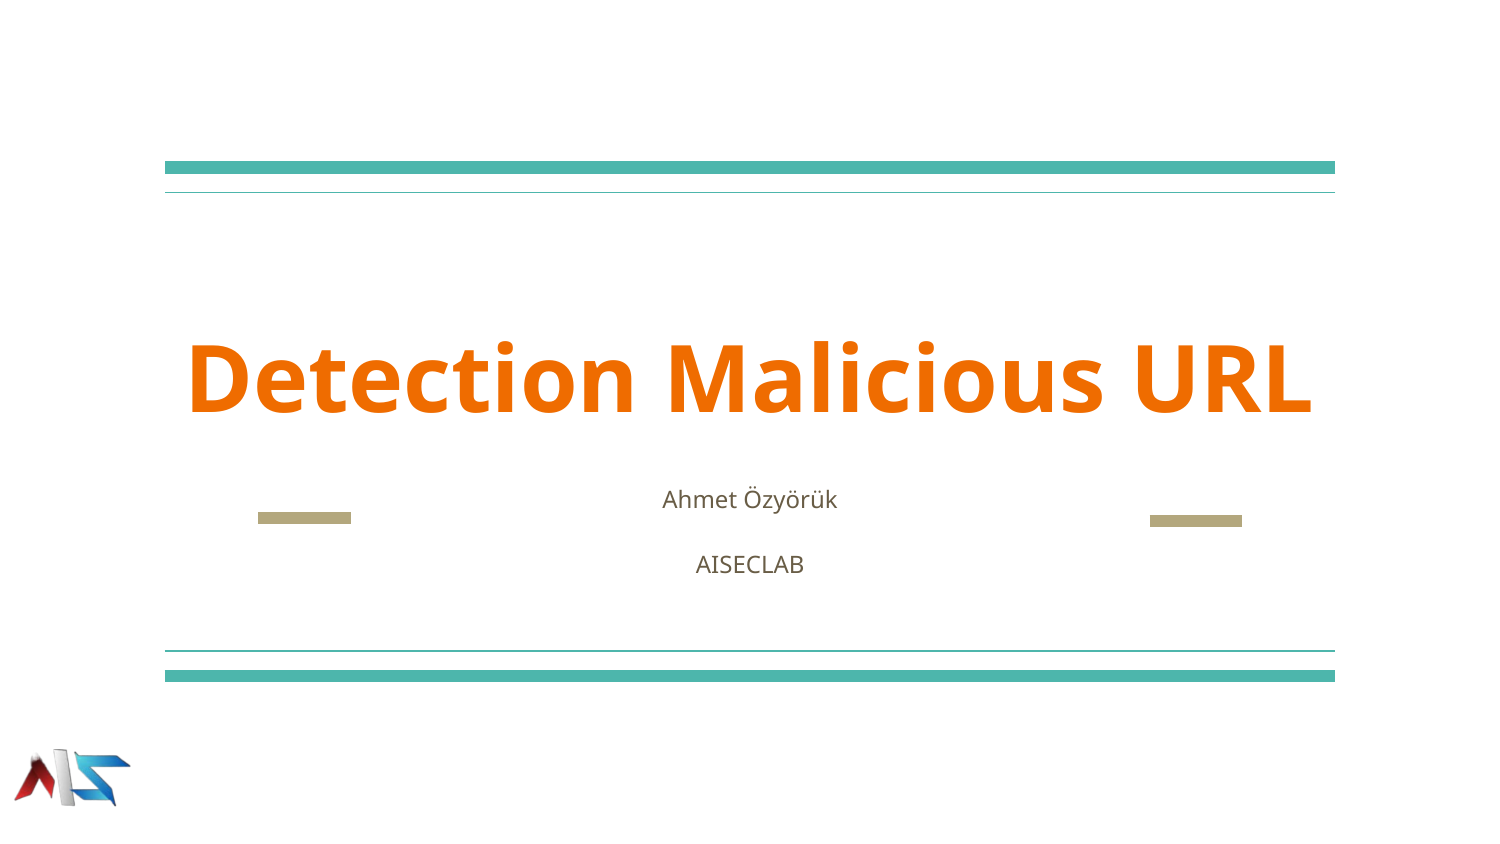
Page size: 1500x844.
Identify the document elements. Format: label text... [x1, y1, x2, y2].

title Detection Malicious URL [164, 287, 1336, 456]
picture [0, 704, 143, 844]
subtitle Ahmet Özyörük AISECLAB [350, 467, 1150, 598]
